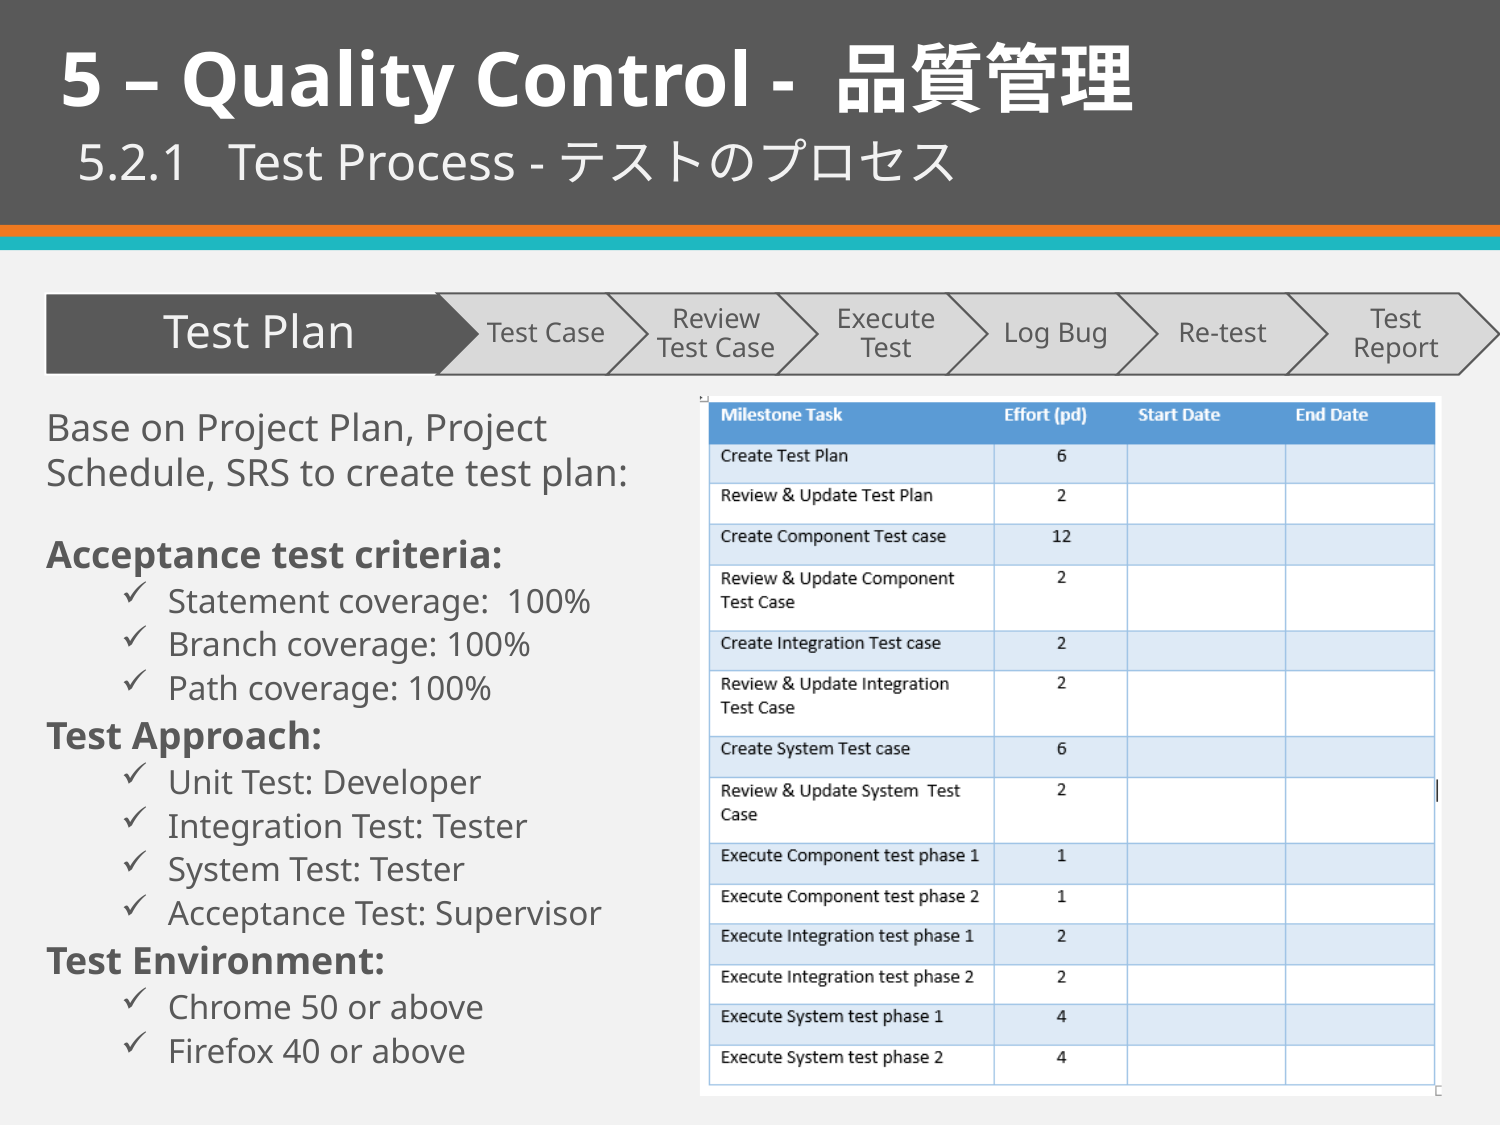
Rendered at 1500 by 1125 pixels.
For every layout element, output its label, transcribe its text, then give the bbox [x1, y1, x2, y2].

picture [699, 396, 1442, 1096]
text_box Acceptance test criteria: Statement coverage: 100% Branch coverage: 100% Path coverage: 100% Test Approach: Unit Test: Developer Integration Test: Tester System Test: Tester Acceptance Test: Supervisor Test Environment: Chrome 50 or above Firefox 40 or above [31, 518, 699, 1077]
text_box 5.2.1 Test Process -テストのプロセス [62, 129, 1500, 209]
text_box 5 – Quality Control - 品質管理 [45, 23, 1442, 129]
text_box Base on Project Plan, Project Schedule, SRS to create test plan: [31, 396, 699, 501]
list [44, 293, 1500, 375]
